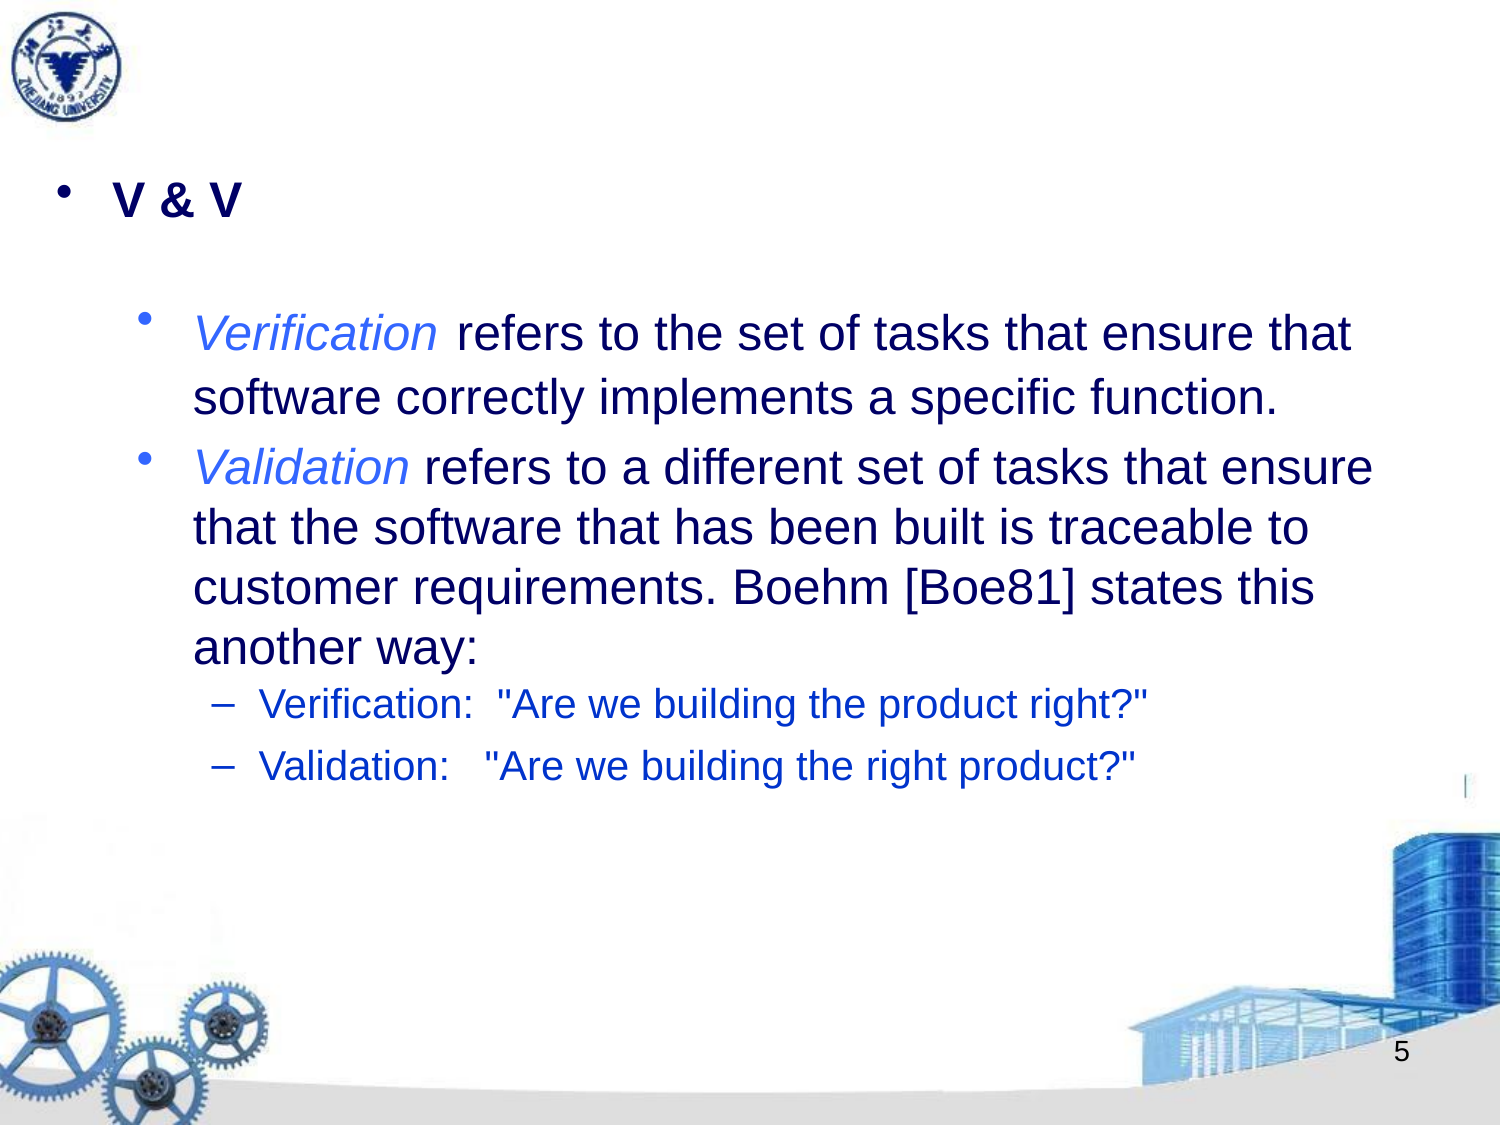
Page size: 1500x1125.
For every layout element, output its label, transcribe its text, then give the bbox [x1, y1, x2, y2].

text_box Verification refers to the set of tasks that ensure that software correctly implements a specific function. Validation refers to a different set of tasks that ensure that the software that has been built is traceable to customer requirements. Boehm [Boe81] states this another way: Verification: "Are we building the product right?" Validation: "Are we building the right product?" [121, 276, 1447, 797]
text_box V & V [41, 160, 1392, 303]
slide_number 5 [1115, 1024, 1426, 1103]
picture [0, 0, 1500, 1125]
